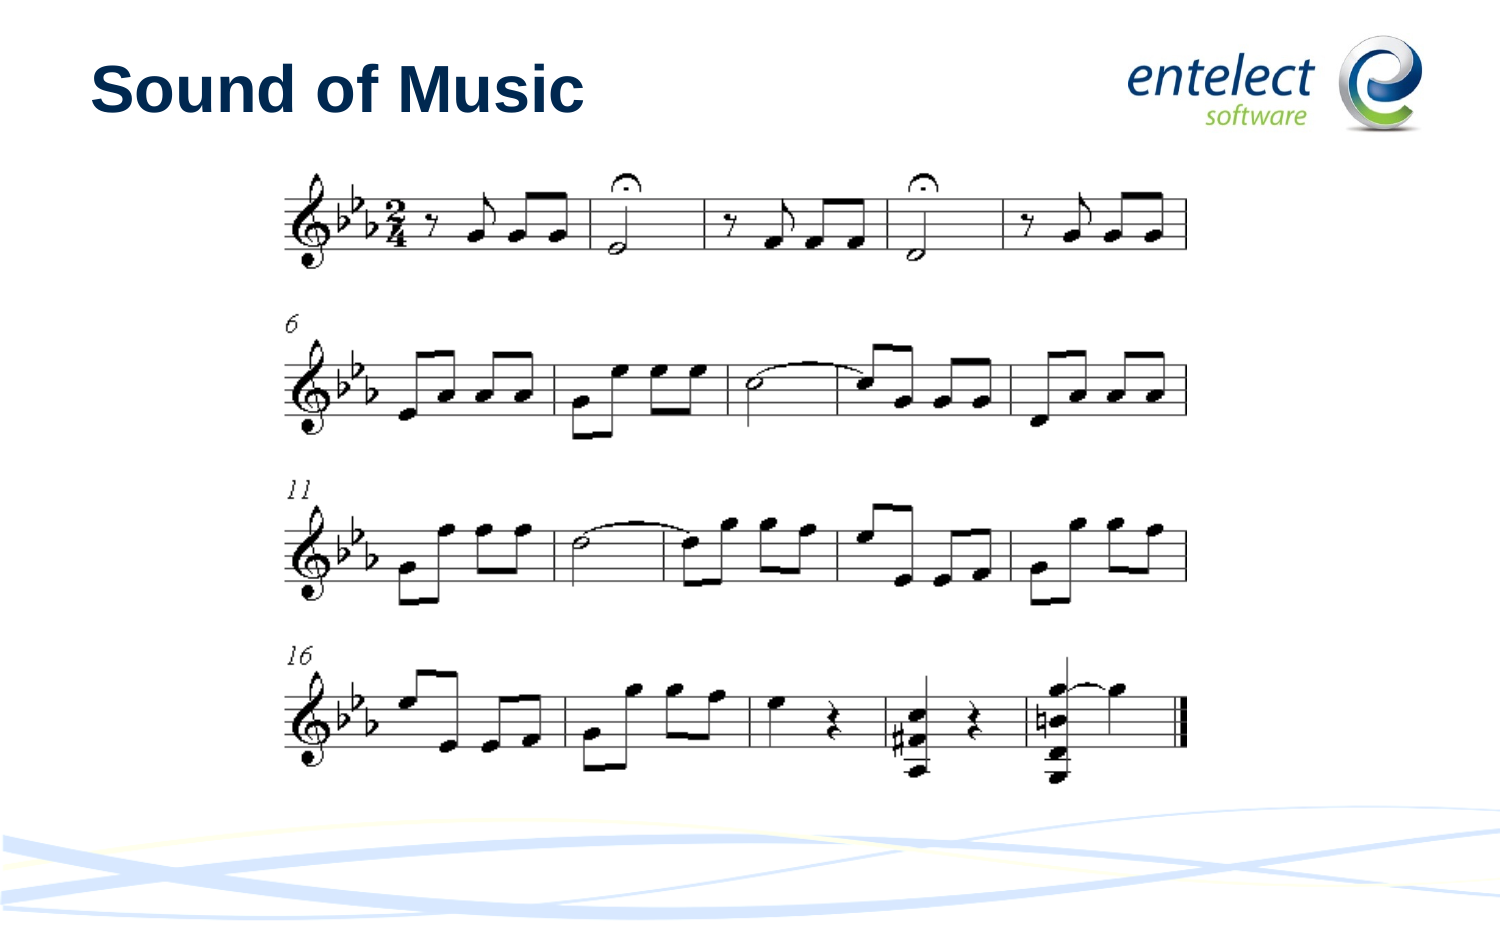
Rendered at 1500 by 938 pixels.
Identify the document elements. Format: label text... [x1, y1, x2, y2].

picture [1128, 33, 1424, 37]
title Sound of Music [75, 37, 1425, 134]
picture [277, 161, 1188, 806]
